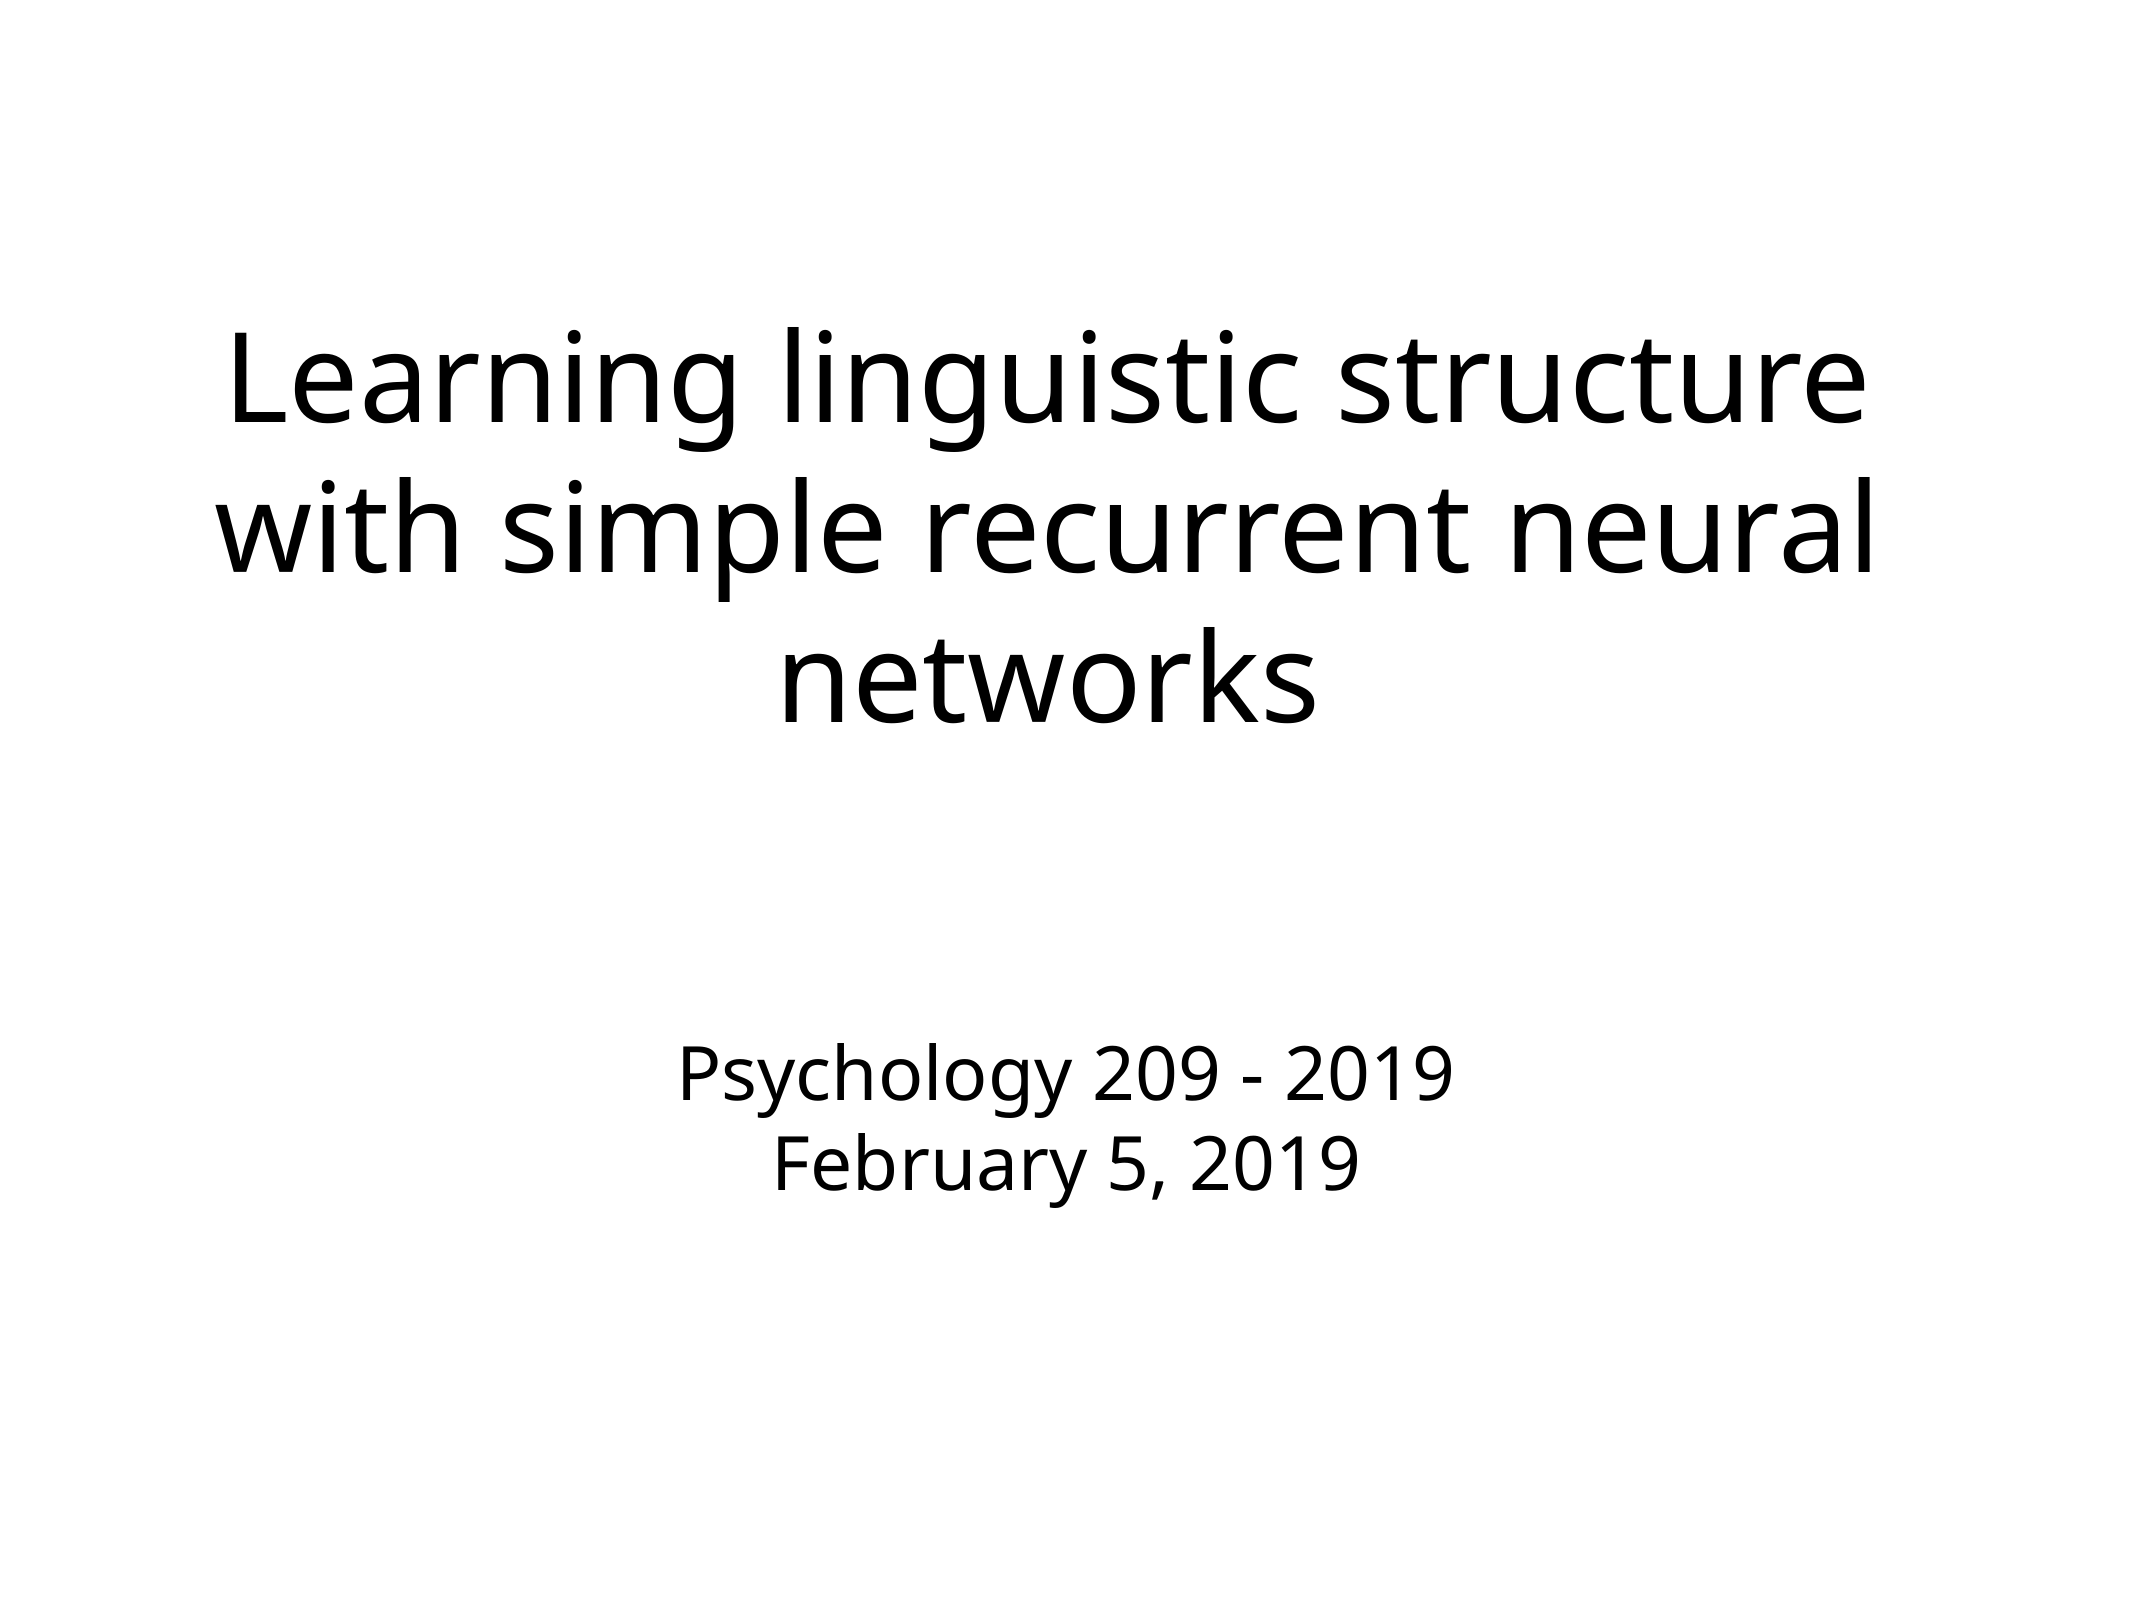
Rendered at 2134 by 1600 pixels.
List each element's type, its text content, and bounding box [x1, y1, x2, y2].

list Psychology 209 - 2019 February 5, 2019 [208, 1016, 1925, 1203]
title Learning linguistic structure with simple recurrent neural networks [189, 125, 1907, 757]
